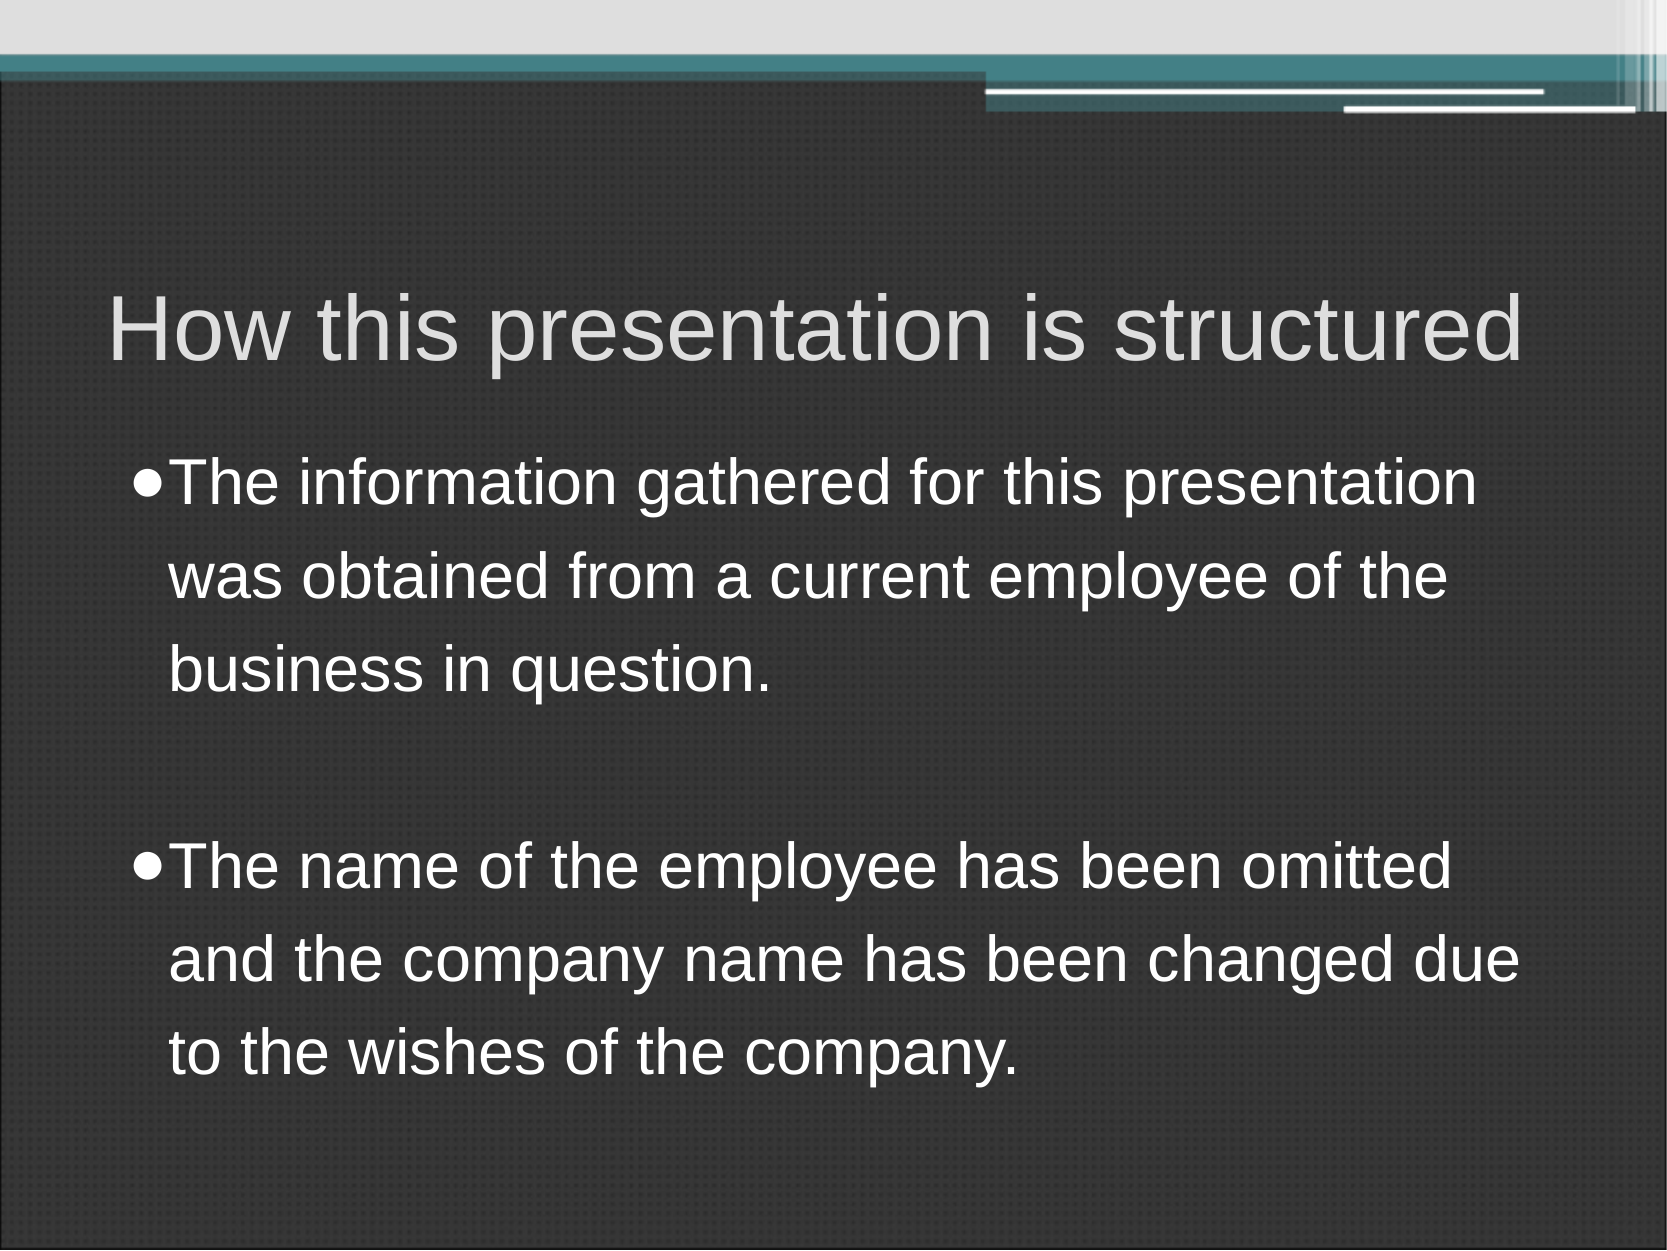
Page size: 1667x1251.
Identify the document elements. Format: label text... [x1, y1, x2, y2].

title How this presentation is structured [100, 216, 1579, 407]
picture [0, 0, 1667, 1250]
text_box The information gathered for this presentation was obtained from a current employee of the business in question. The name of the employee has been omitted and the company name has been changed due to the wishes of the company. [100, 418, 1579, 1203]
